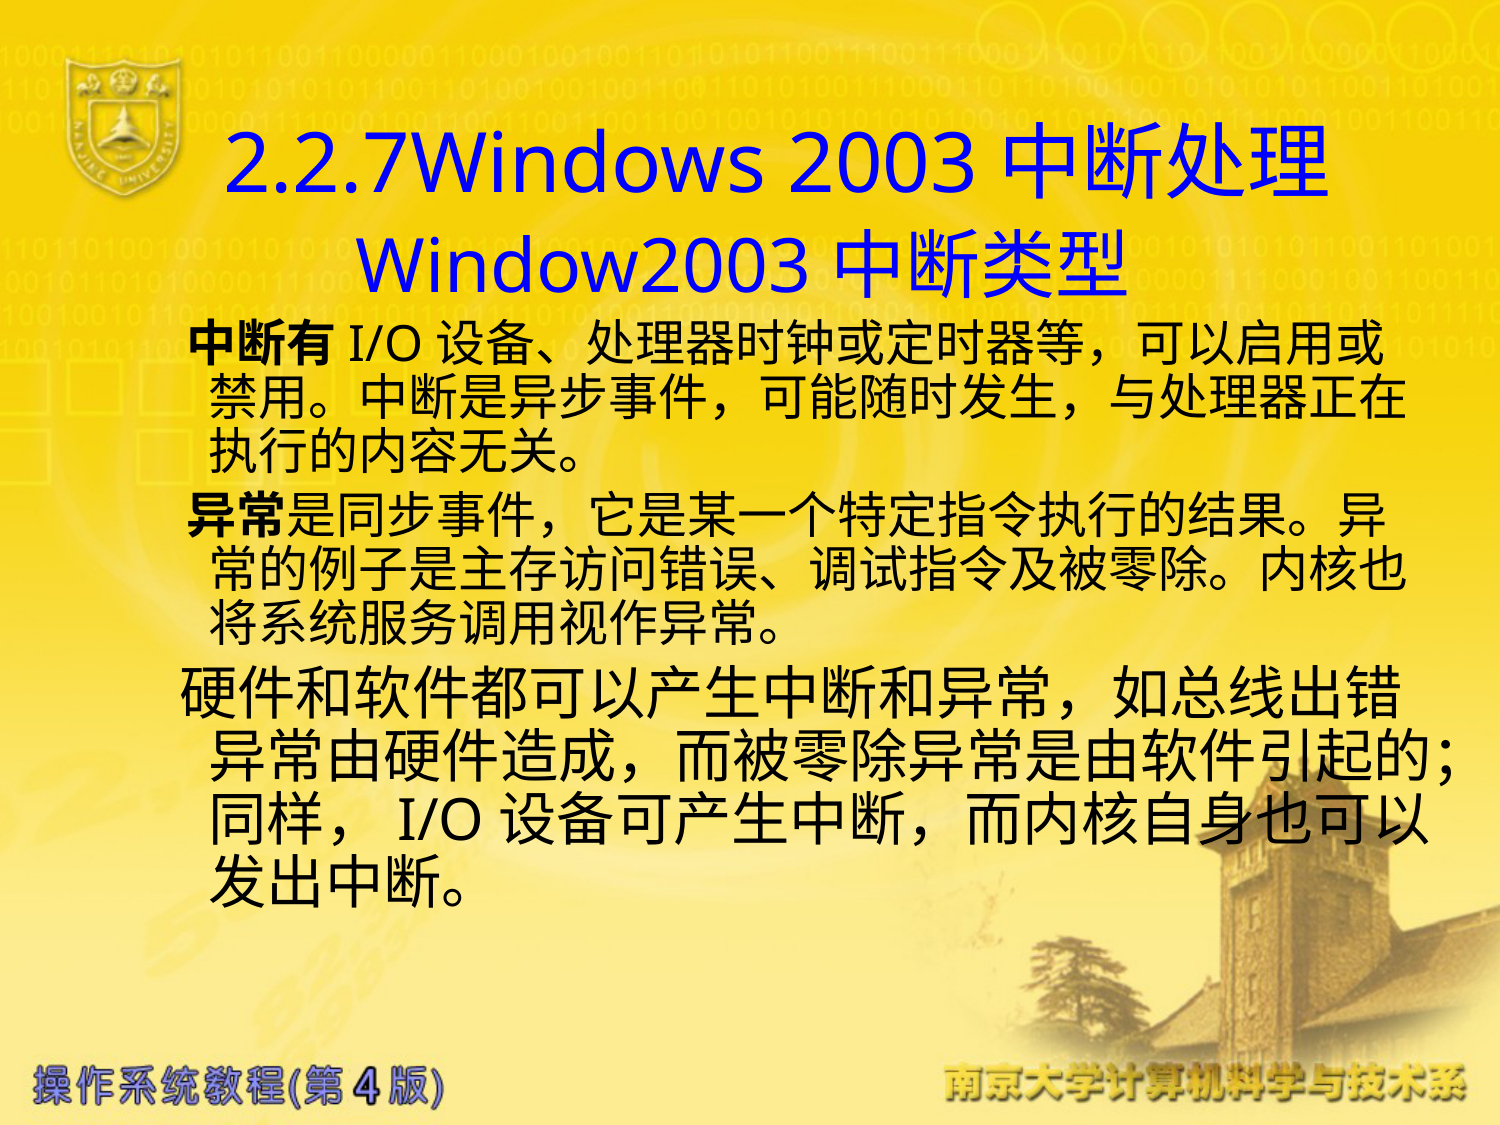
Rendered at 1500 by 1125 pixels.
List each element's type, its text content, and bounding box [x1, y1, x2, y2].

list Window2003中断类型 中断有I/O设备、处理器时钟或定时器等，可以启用或禁用。中断是异步事件，可能随时发生，与处理器正在执行的内容无关。 异常是同步事件，它是某一个特定指令执行的结果。异常的例子是主存访问错误、调试指令及被零除。内核也将系统服务调用视作异常。 硬件和软件都可以产生中断和异常，如总线出错异常由硬件造成，而被零除异常是由软件引起的；同样，I/O设备可产生中断，而内核自身也可以发出中断。 [137, 220, 1450, 1125]
picture [0, 0, 1500, 1125]
title 2.2.7Windows 2003中断处理 [150, 62, 1425, 220]
